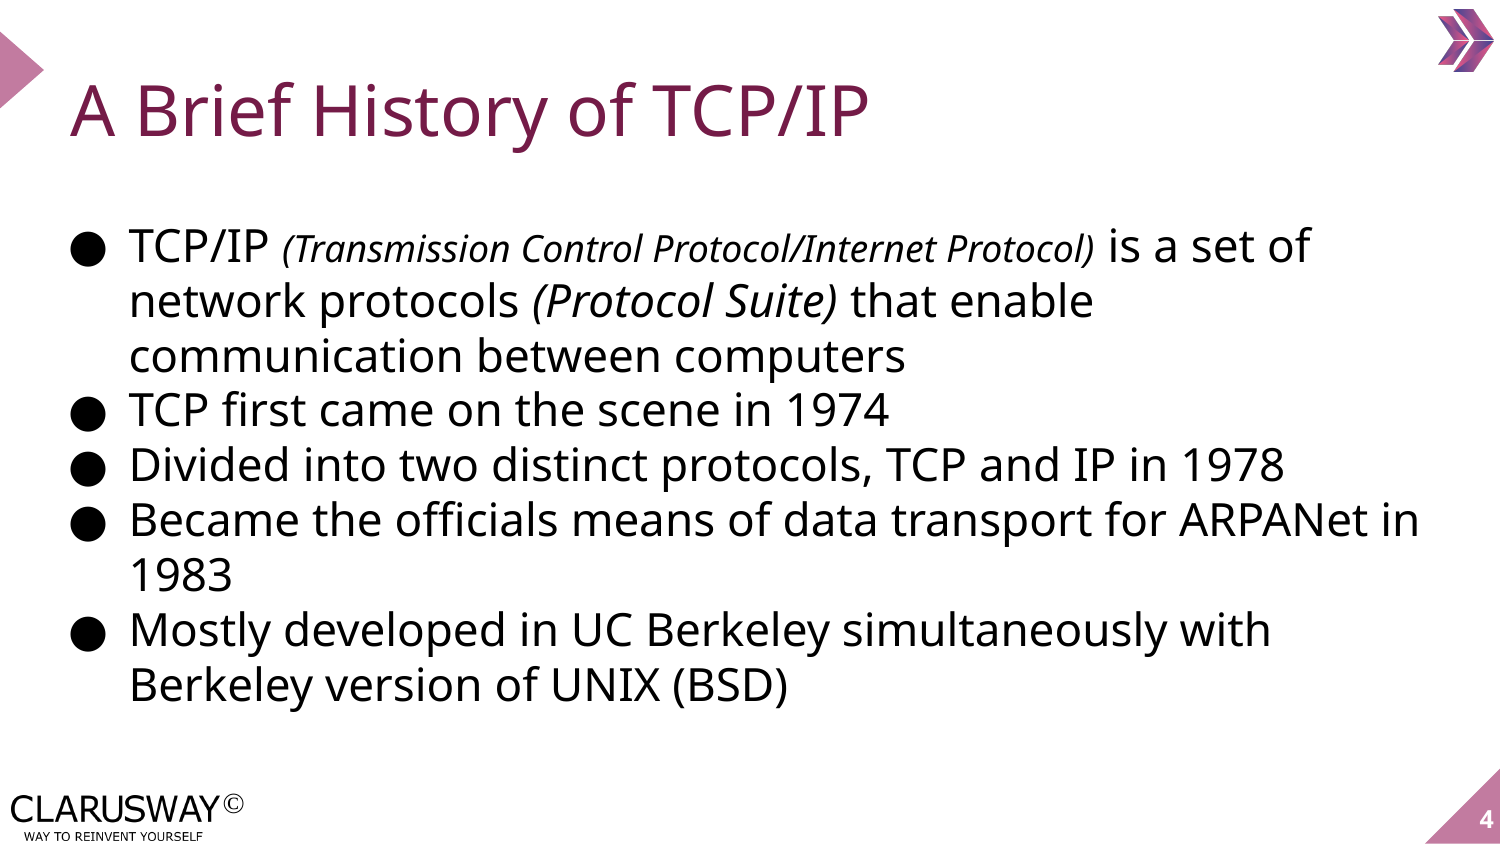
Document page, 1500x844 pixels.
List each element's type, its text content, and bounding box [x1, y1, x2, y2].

text_box TCP/IP (Transmission Control Protocol/Internet Protocol) is a set of network protocols (Protocol Suite) that enable communication between computers TCP first came on the scene in 1974 Divided into two distinct protocols, TCP and IP in 1978 Became the officials means of data transport for ARPANet in 1983 Mostly developed in UC Berkeley simultaneously with Berkeley version of UNIX (BSD) [38, 201, 1451, 520]
slide_number 4 [1418, 760, 1494, 838]
picture [1438, 9, 1494, 72]
picture [11, 795, 220, 841]
title A Brief History of TCP/IP [70, 82, 1419, 186]
